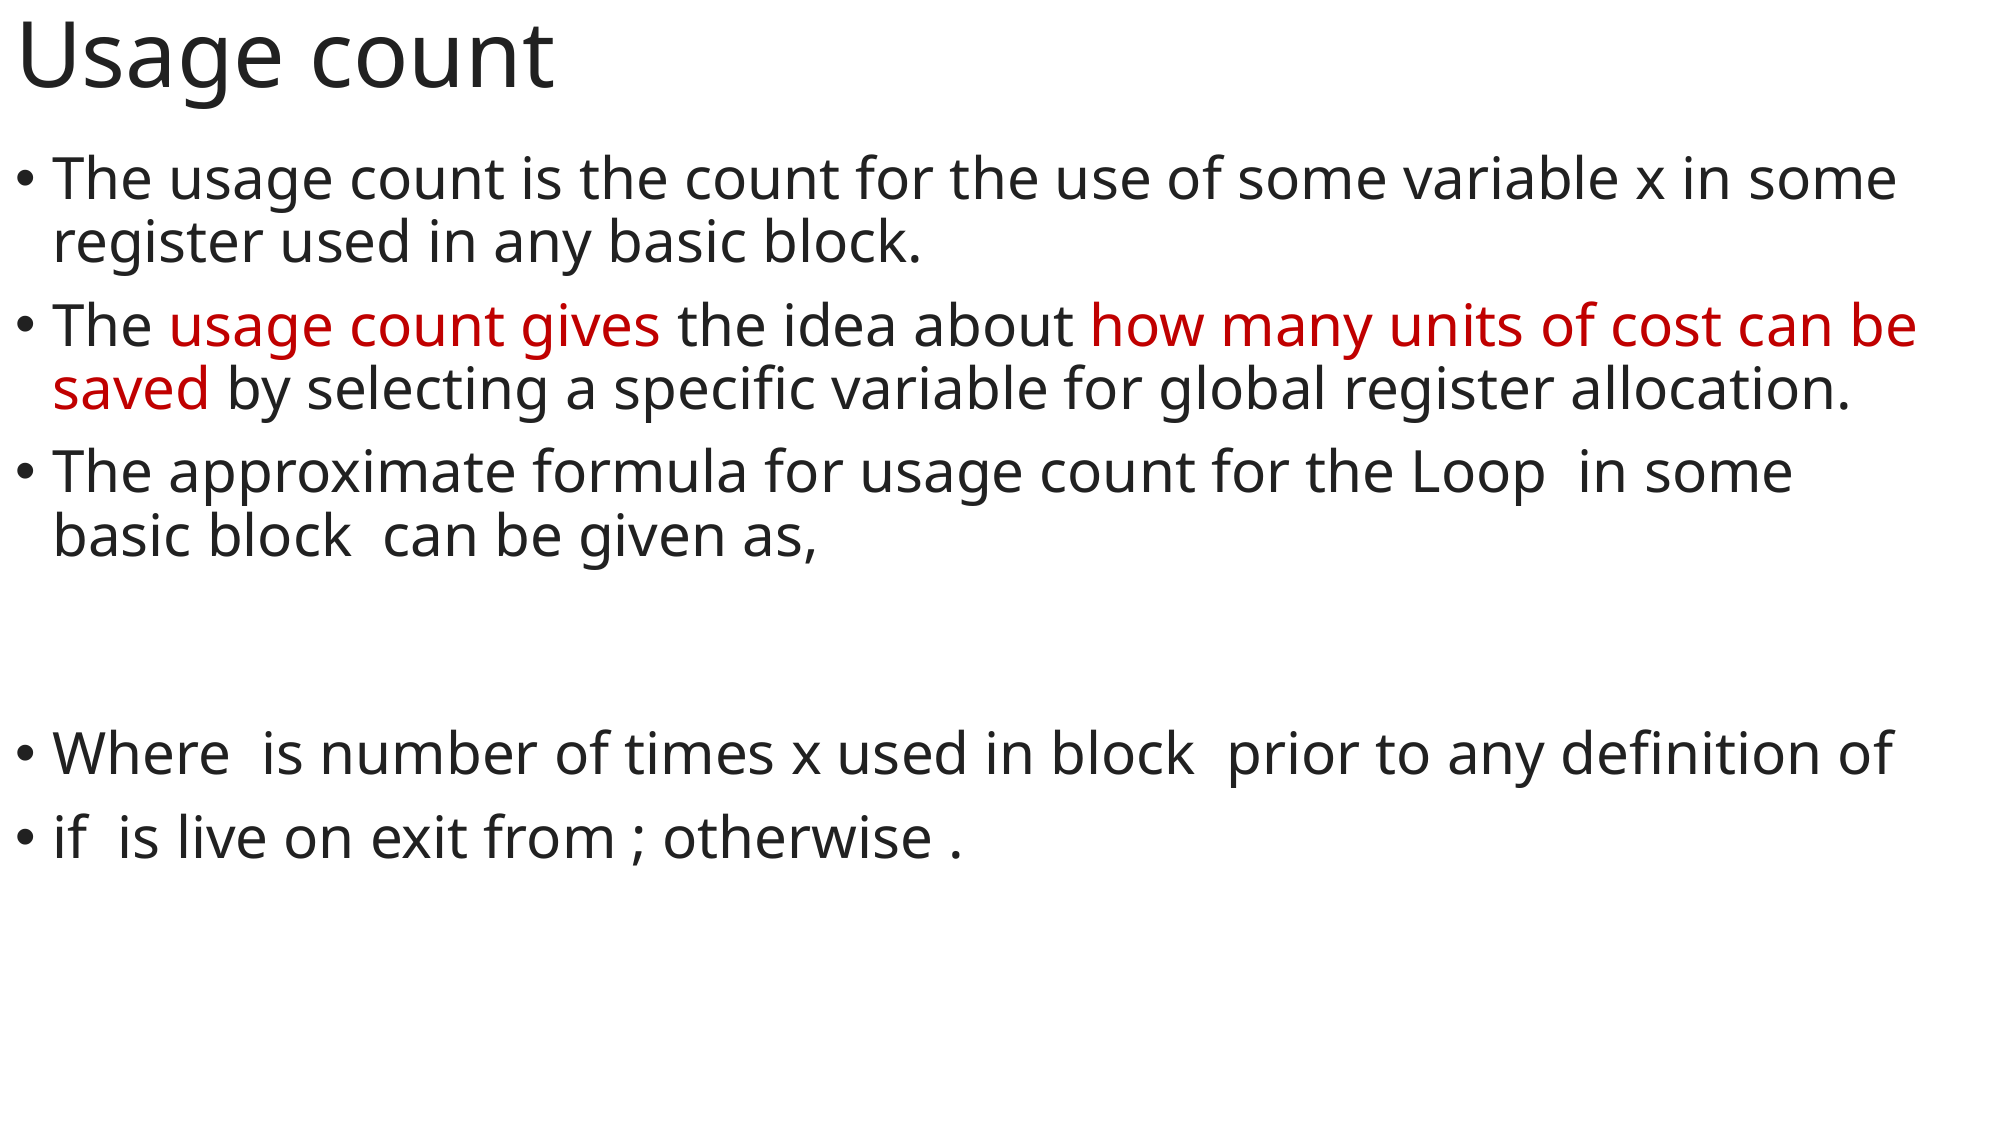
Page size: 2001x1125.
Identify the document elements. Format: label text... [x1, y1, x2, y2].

title Usage count [0, 0, 2000, 117]
